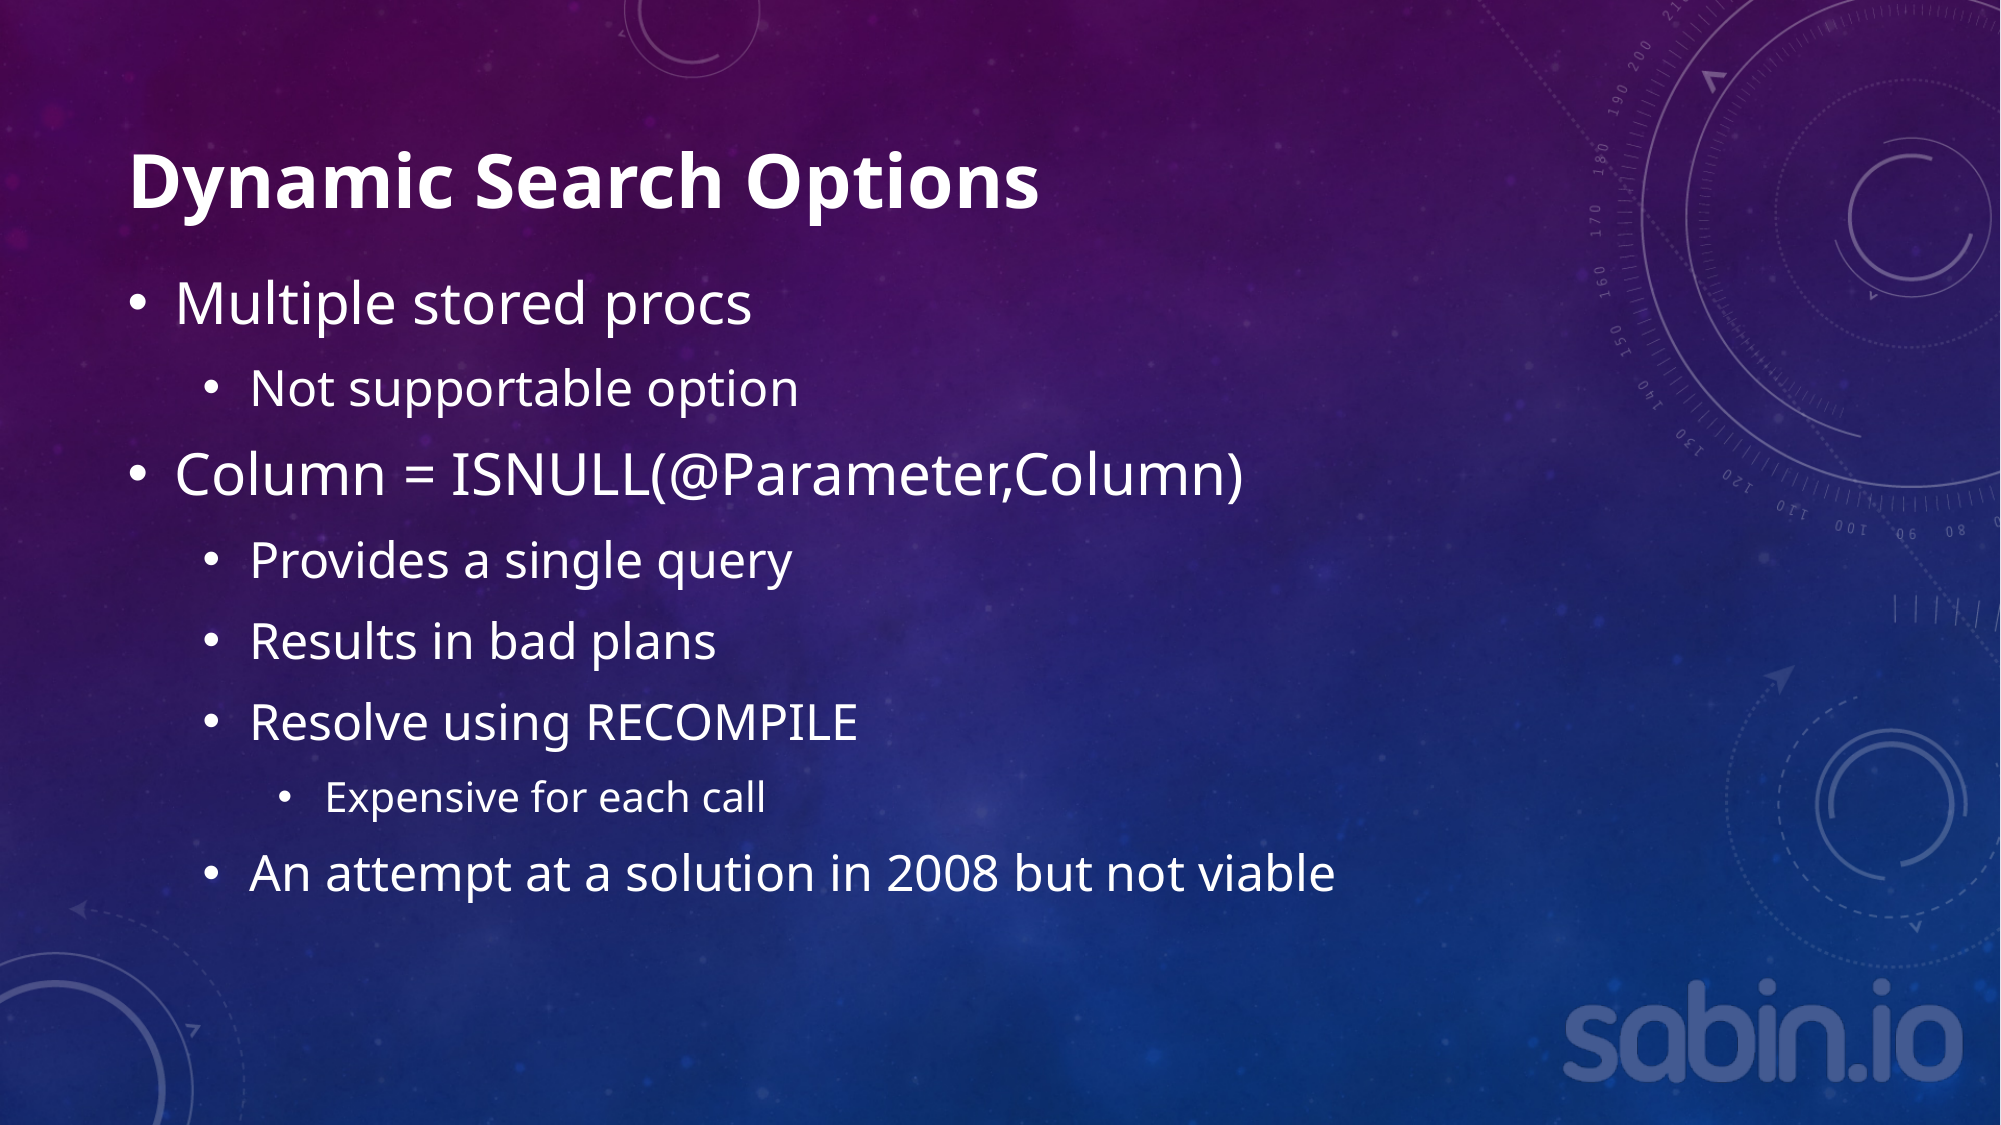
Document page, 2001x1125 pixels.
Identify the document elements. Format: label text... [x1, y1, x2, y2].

list Multiple stored procs Not supportable option Column = ISNULL(@Parameter,Column) Provides a single query Results in bad plans Resolve using RECOMPILE Expensive for each call An attempt at a solution in 2008 but not viable [112, 258, 1775, 951]
title Dynamic Search Options [112, 99, 1775, 258]
picture [0, 0, 2001, 1125]
